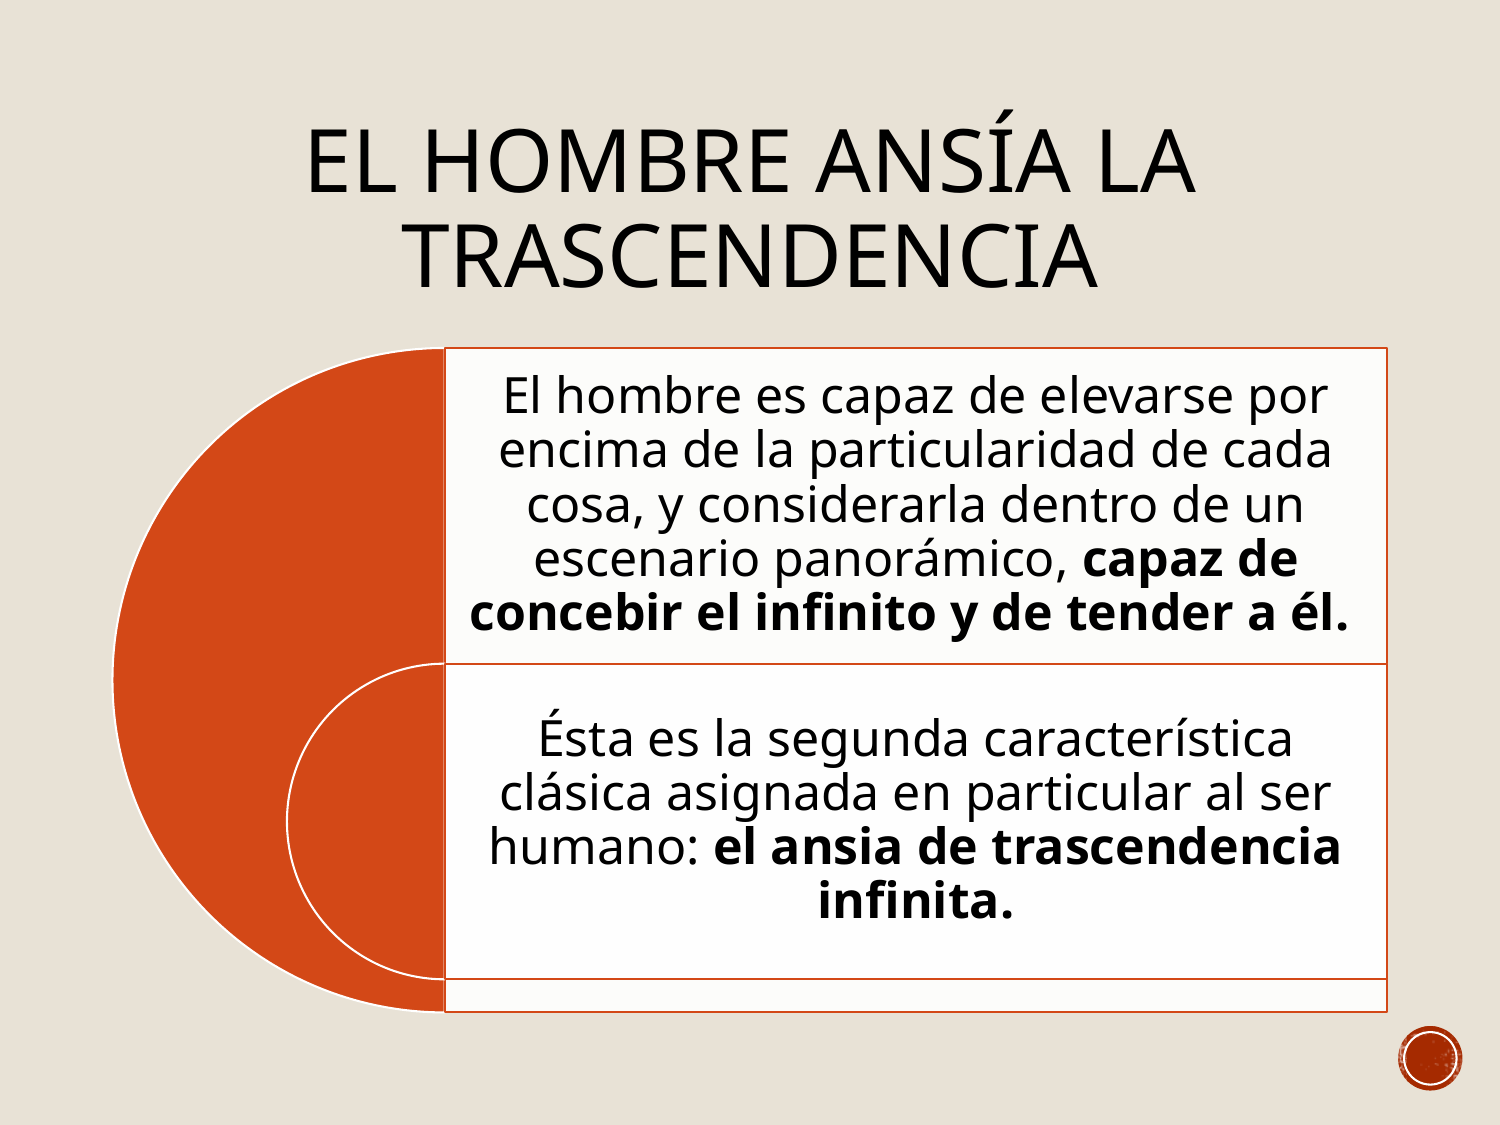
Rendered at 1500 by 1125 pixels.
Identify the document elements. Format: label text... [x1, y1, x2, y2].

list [115, 351, 1385, 1010]
title El hombre ansía la trascendencia [112, 79, 1388, 344]
